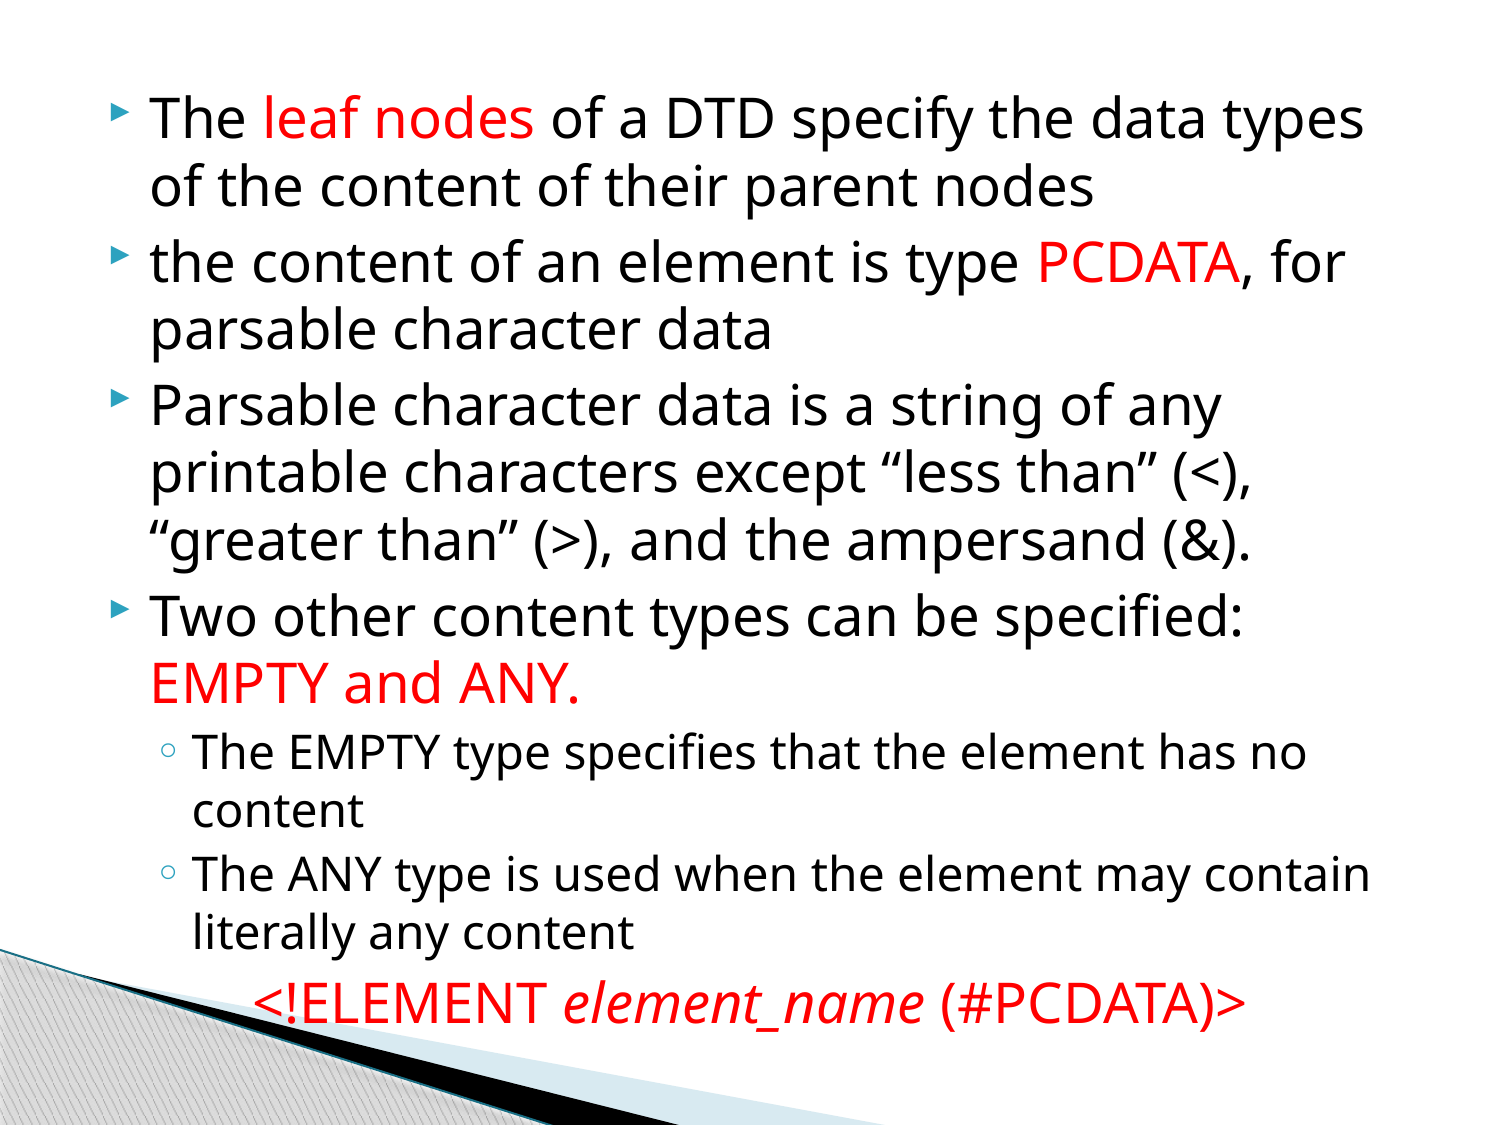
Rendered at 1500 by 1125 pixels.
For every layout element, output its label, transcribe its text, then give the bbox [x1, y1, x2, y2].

list The leaf nodes of a DTD specify the data types of the content of their parent nodes the content of an element is type PCDATA, for parsable character data Parsable character data is a string of any printable characters except “less than” (<), “greater than” (>), and the ampersand (&). Two other content types can be specified: EMPTY and ANY. The EMPTY type specifies that the element has no content The ANY type is used when the element may contain literally any content <!ELEMENT element_name (#PCDATA)> [75, 75, 1425, 1088]
